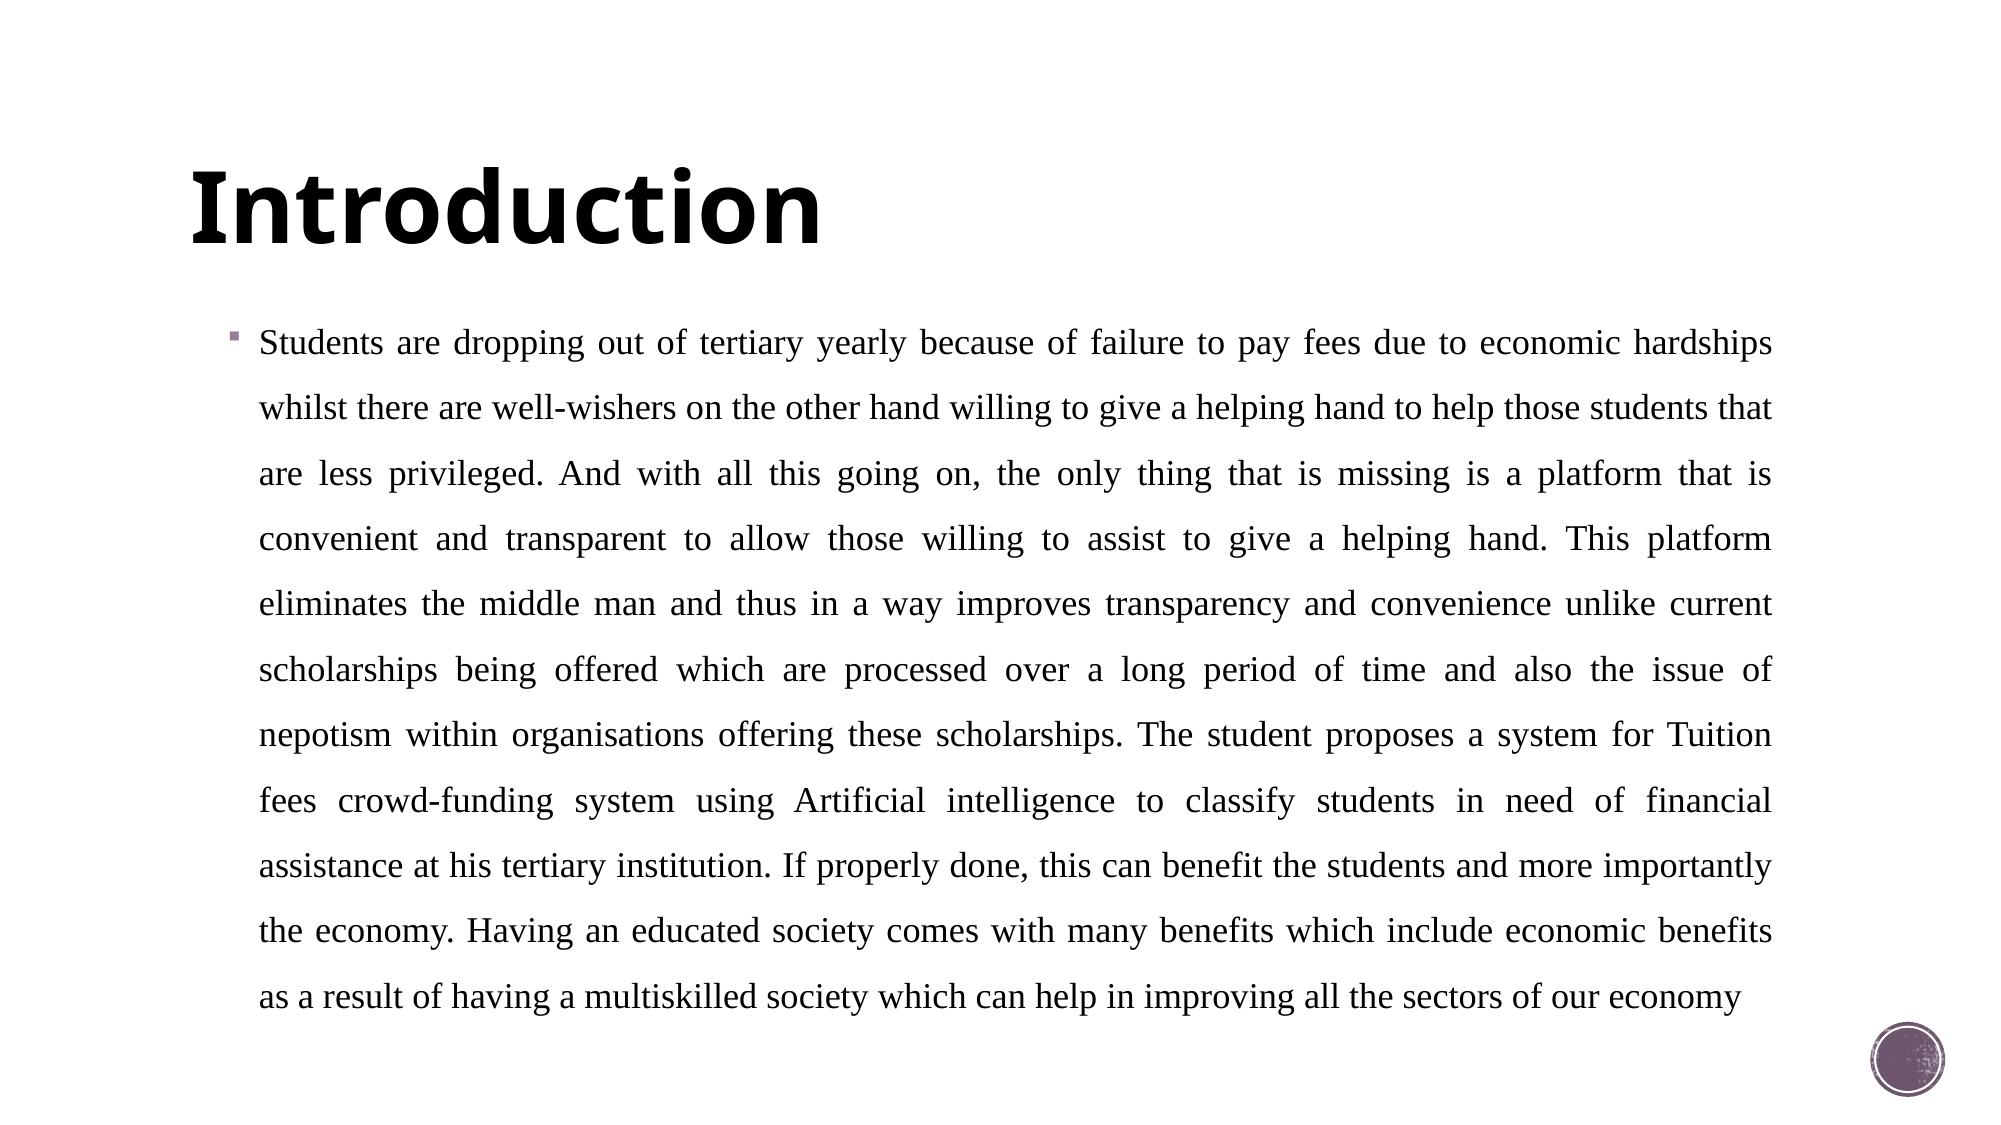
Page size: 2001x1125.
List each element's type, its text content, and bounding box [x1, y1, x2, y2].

title Introduction [175, 79, 1826, 344]
list Students are dropping out of tertiary yearly because of failure to pay fees due to economic hardships whilst there are well-wishers on the other hand willing to give a helping hand to help those students that are less privileged. And with all this going on, the only thing that is missing is a platform that is convenient and transparent to allow those willing to assist to give a helping hand. This platform eliminates the middle man and thus in a way improves transparency and convenience unlike current scholarships being offered which are processed over a long period of time and also the issue of nepotism within organisations offering these scholarships. The student proposes a system for Tuition fees crowd-funding system using Artificial intelligence to classify students in need of financial assistance at his tertiary institution. If properly done, this can benefit the students and more importantly the economy. Having an educated society comes with many benefits which include economic benefits as a result of having a multiskilled society which can help in improving all the sectors of our economy [212, 288, 1788, 1046]
